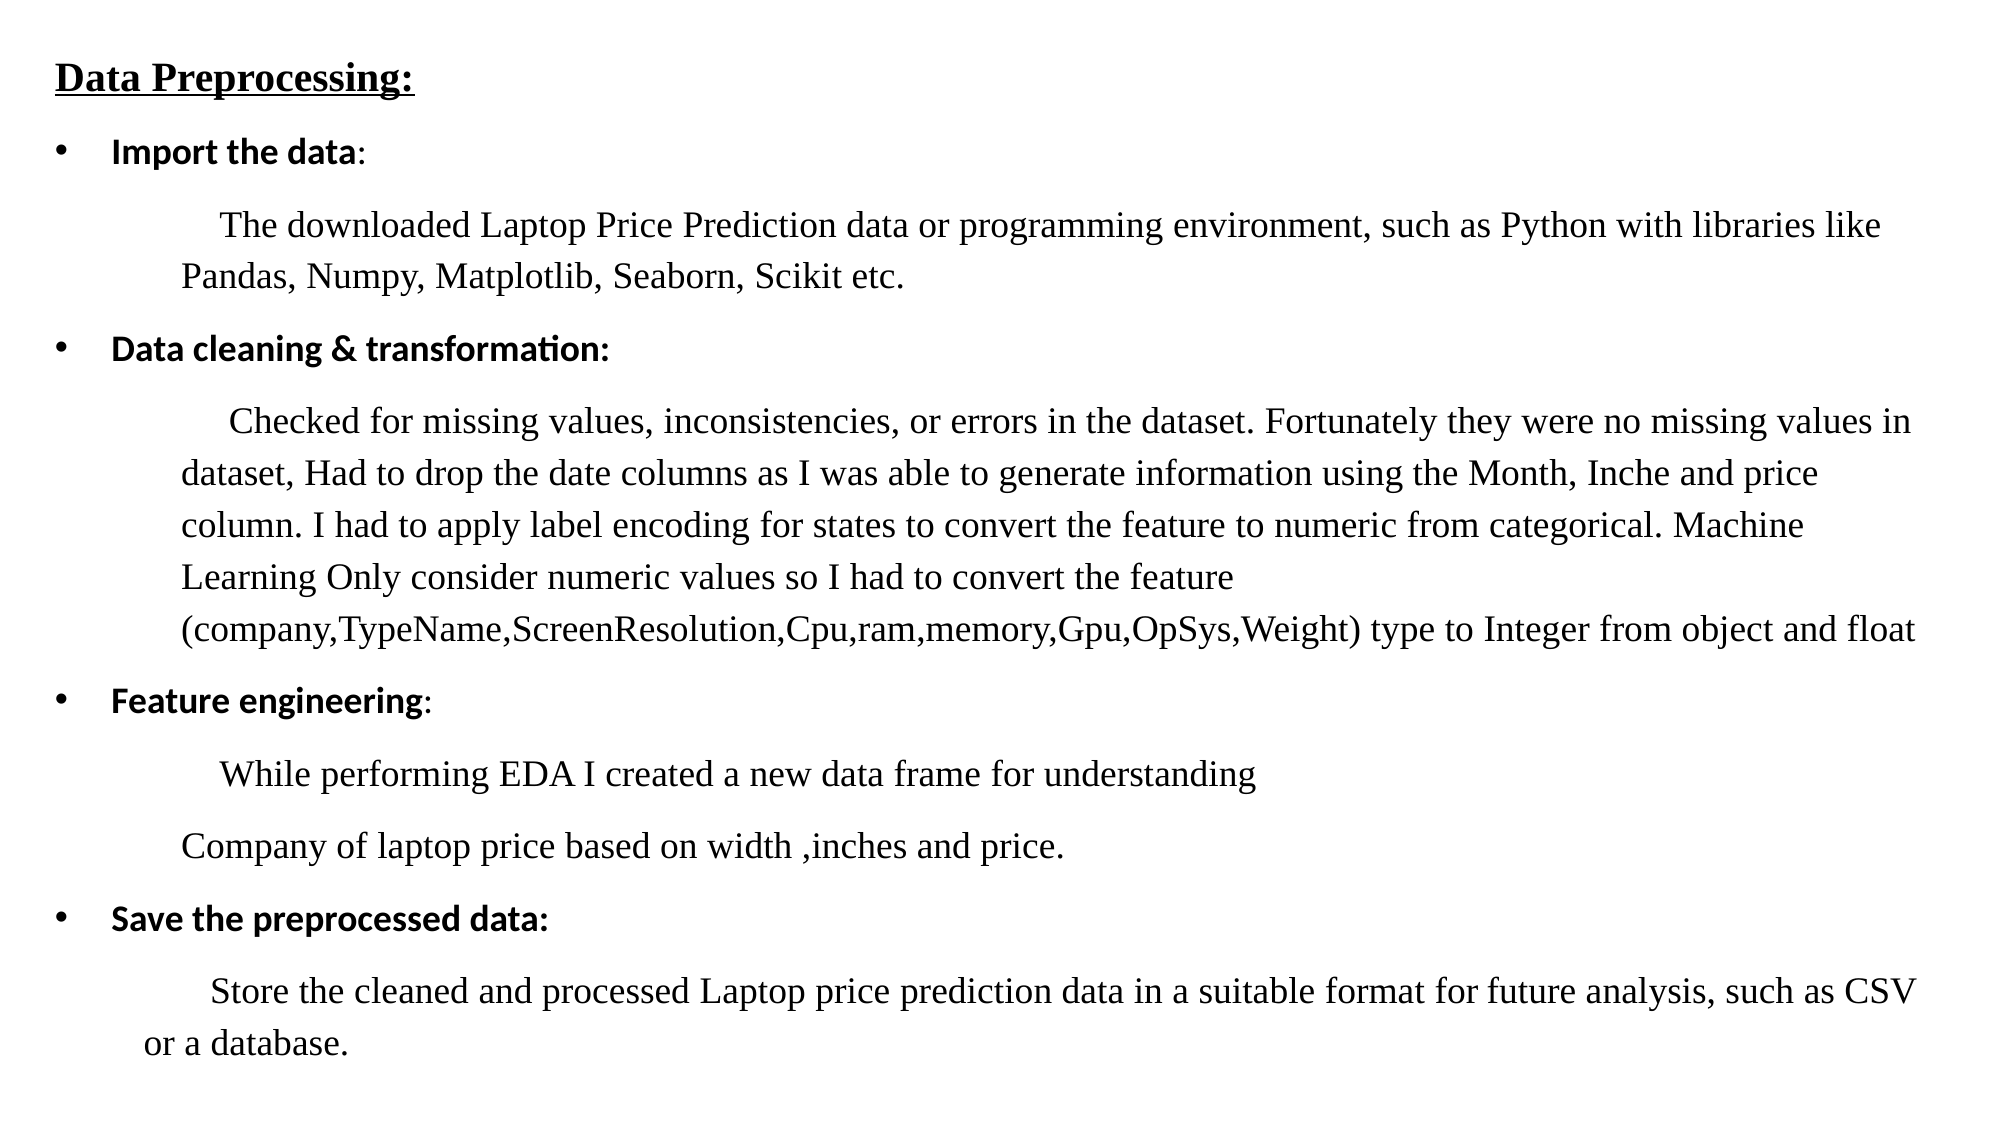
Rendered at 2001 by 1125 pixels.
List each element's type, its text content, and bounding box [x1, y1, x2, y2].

text_box Data Preprocessing: Import the data: The downloaded Laptop Price Prediction data or programming environment, such as Python with libraries like Pandas, Numpy, Matplotlib, Seaborn, Scikit etc. Data cleaning & transformation: Checked for missing values, inconsistencies, or errors in the dataset. Fortunately they were no missing values in dataset, Had to drop the date columns as I was able to generate information using the Month, Inche and price column. I had to apply label encoding for states to convert the feature to numeric from categorical. Machine Learning Only consider numeric values so I had to convert the feature (company,TypeName,ScreenResolution,Cpu,ram,memory,Gpu,OpSys,Weight) type to Integer from object and float Feature engineering: While performing EDA I created a new data frame for understanding Company of laptop price based on width ,inches and price. Save the preprocessed data: Store the cleaned and processed Laptop price prediction data in a suitable format for future analysis, such as CSV or a database. [40, 34, 1965, 1071]
